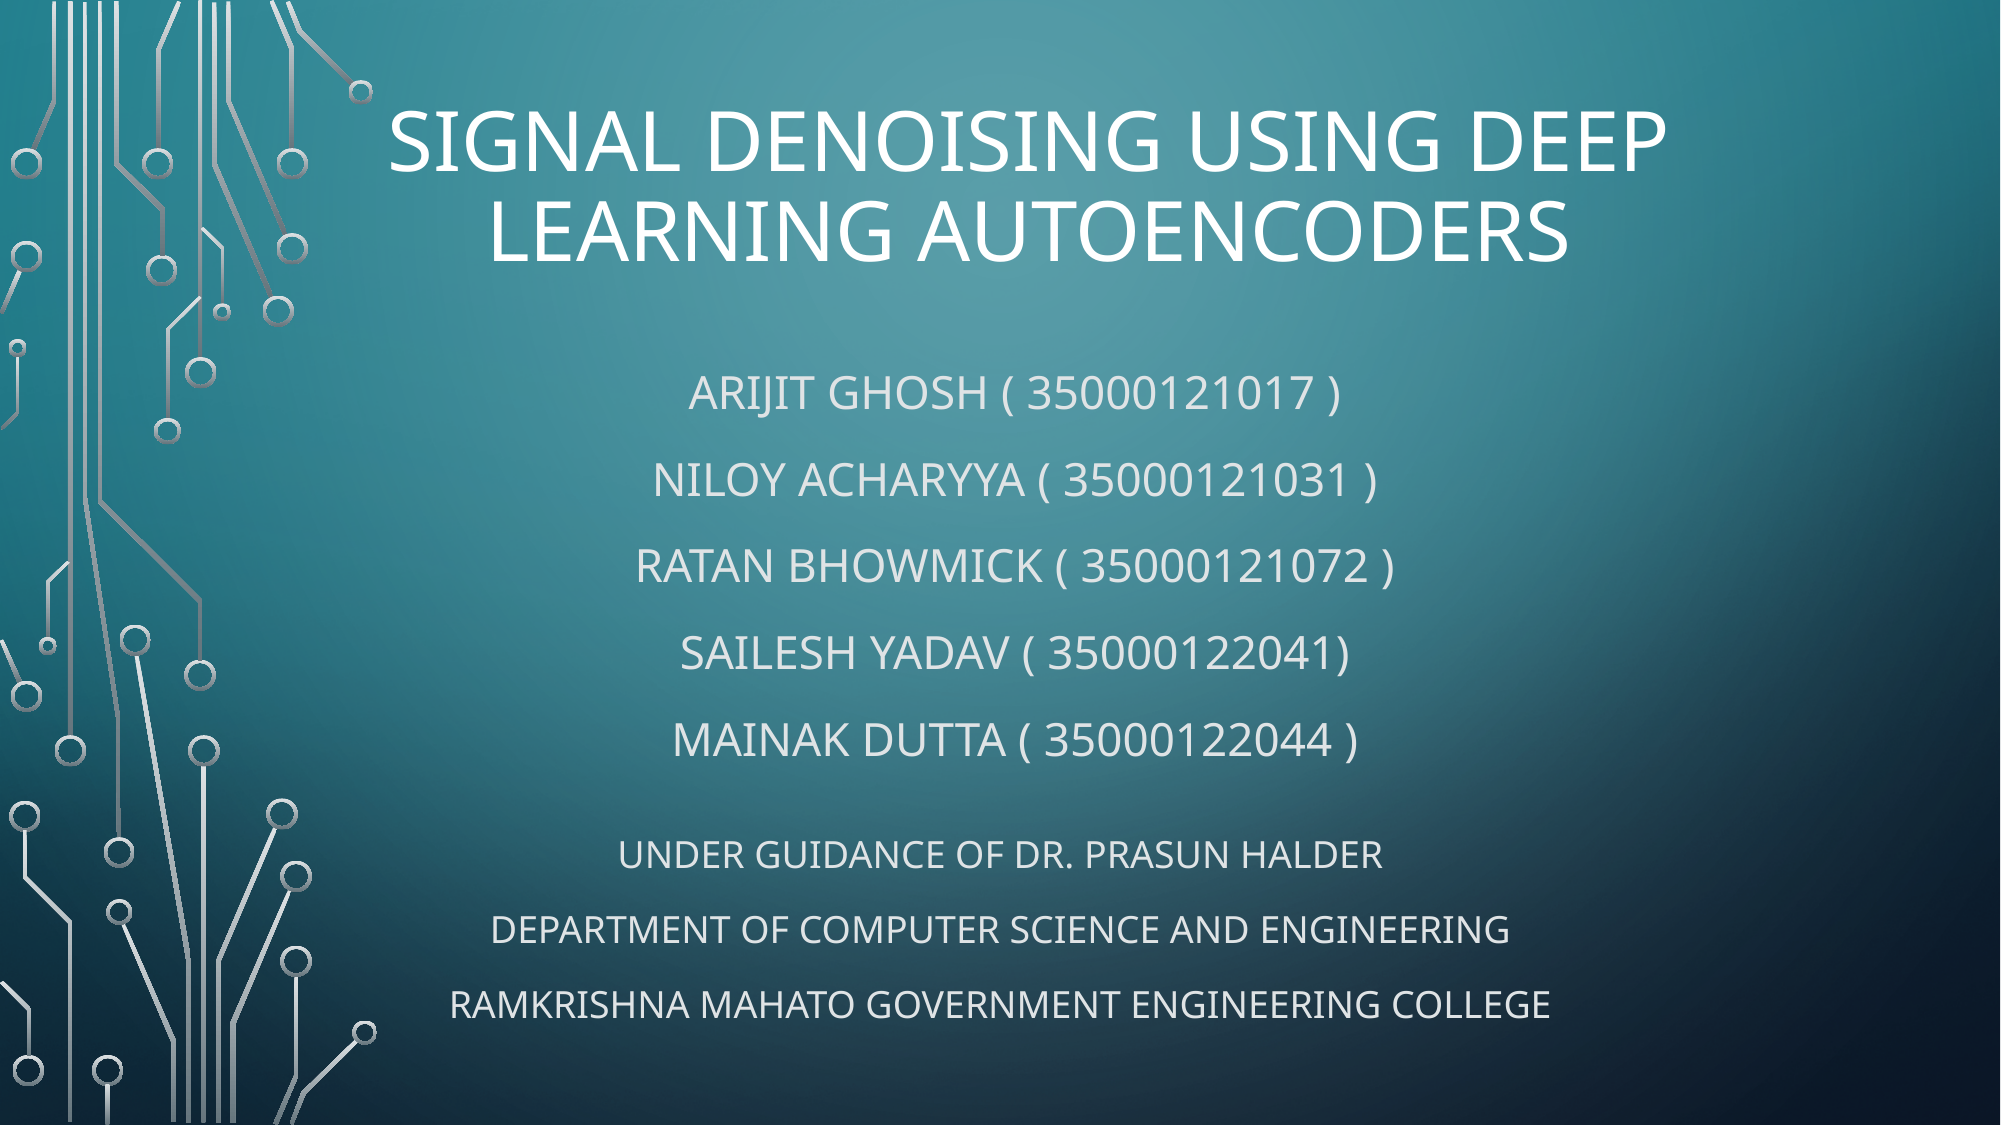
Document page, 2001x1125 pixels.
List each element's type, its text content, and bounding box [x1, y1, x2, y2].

title Signal Denoising Using Deep Learning Autoencoders [307, 72, 1750, 288]
text_box Under guidance of Dr. prasun halder Department of computer science and engineering Ramkrishna Mahato government engineering college [77, 814, 1924, 1125]
subtitle Arijit Ghosh ( 35000121017 ) Niloy Acharyya ( 35000121031 ) Ratan Bhowmick ( 35000121072 ) Sailesh Yadav ( 35000122041) Mainak Dutta ( 35000122044 ) [293, 344, 1737, 758]
